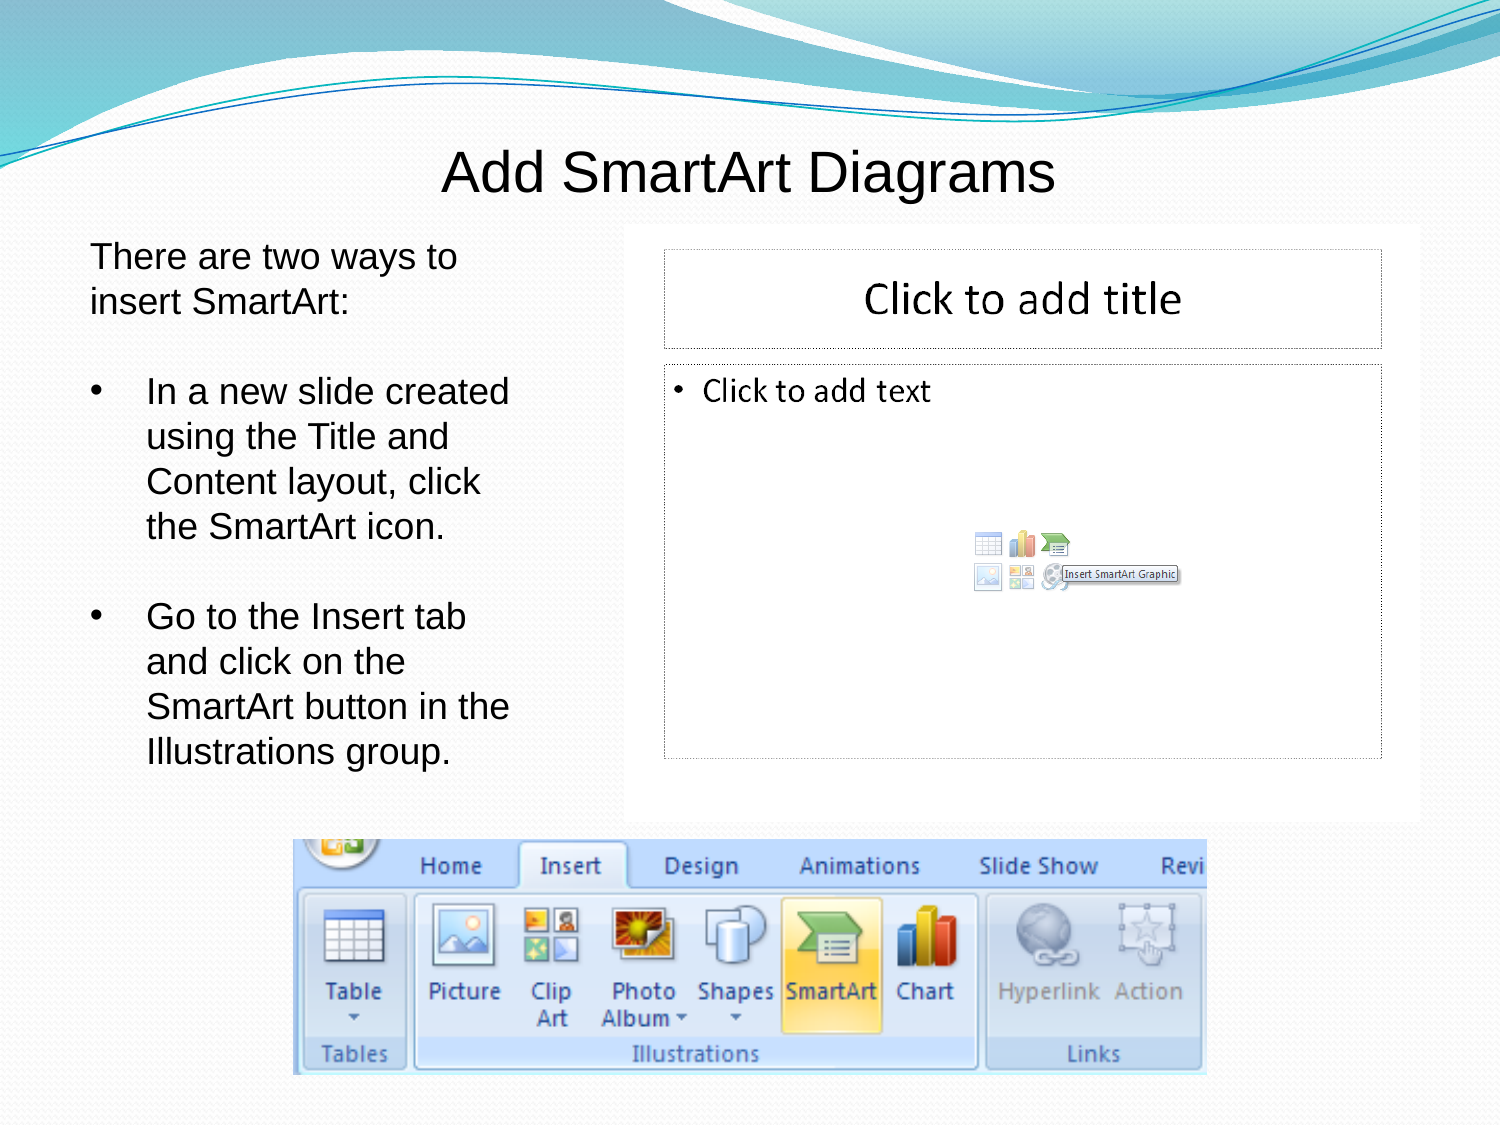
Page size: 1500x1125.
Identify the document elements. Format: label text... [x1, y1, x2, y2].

picture [293, 839, 1207, 1076]
picture [624, 224, 1421, 822]
text_box There are two ways to insert SmartArt: In a new slide created using the Title and Content layout, click the SmartArt icon. Go to the Insert tab and click on the SmartArt button in the Illustrations group. [75, 224, 550, 780]
text_box Add SmartArt Diagrams [74, 126, 1425, 212]
